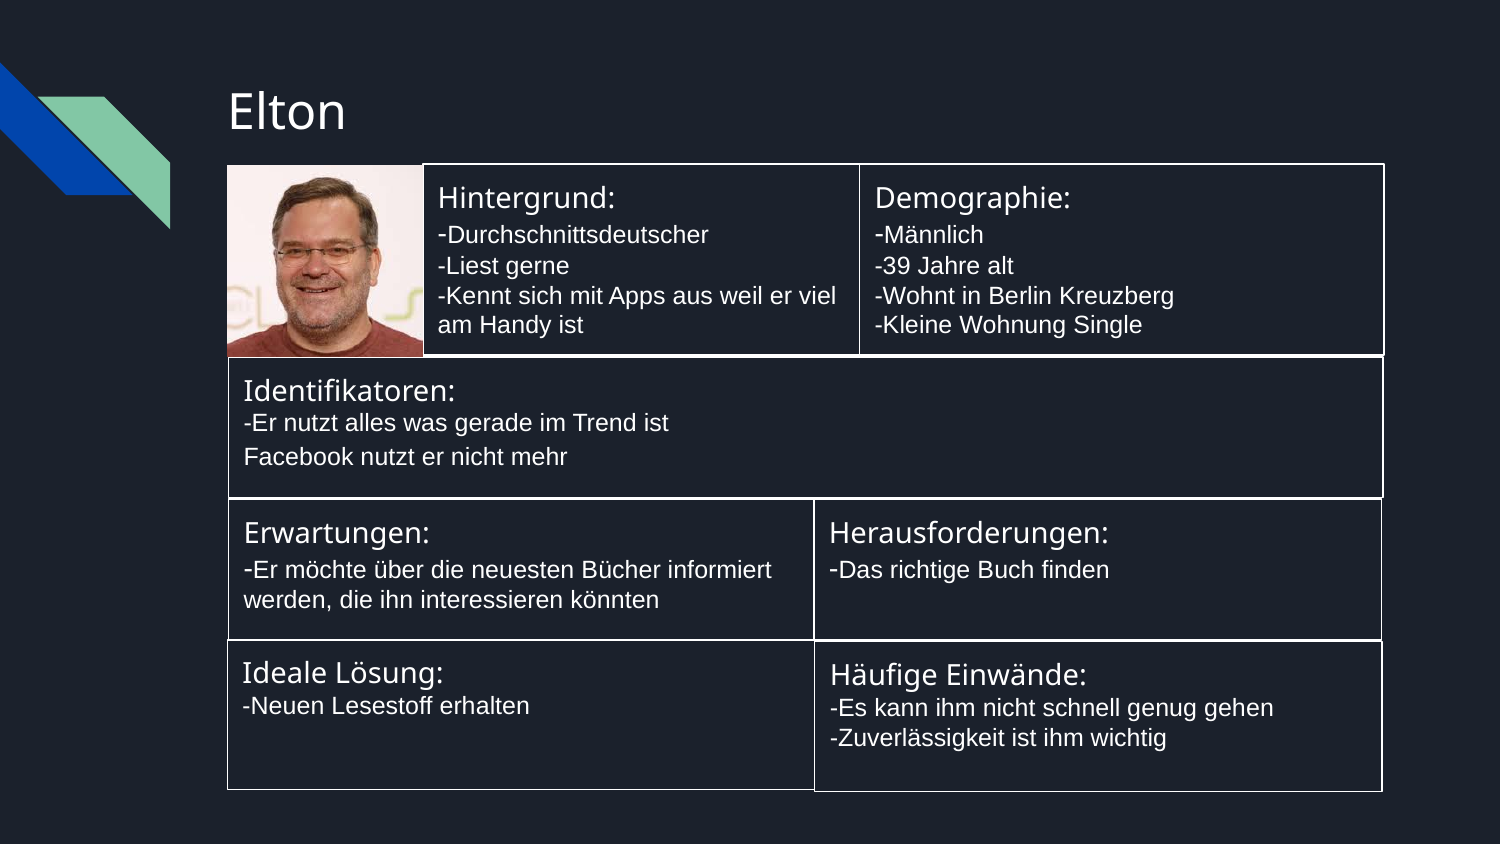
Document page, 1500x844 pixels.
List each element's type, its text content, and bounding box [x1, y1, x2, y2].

text_box Herausforderungen: -Das richtige Buch finden [813, 499, 1382, 640]
text_box Identifikatoren: -Er nutzt alles was gerade im Trend ist Facebook nutzt er nicht mehr [228, 356, 1384, 498]
text_box Erwartungen: -Er möchte über die neuesten Bücher informiert werden, die ihn interessieren könnten [228, 499, 813, 639]
picture [227, 165, 424, 358]
text_box Demographie: -Männlich -39 Jahre alt -Wohnt in Berlin Kreuzberg -Kleine Wohnung Single [859, 164, 1385, 356]
text_box Häufige Einwände: -Es kann ihm nicht schnell genug gehen -Zuverlässigkeit ist ihm wichtig [814, 641, 1383, 792]
text_box Hintergrund: -Durchschnittsdeutscher -Liest gerne -Kennt sich mit Apps aus weil er viel am Handy ist [422, 164, 859, 356]
text_box Ideale Lösung: -Neuen Lesestoff erhalten [227, 639, 815, 790]
title Elton [212, 64, 1368, 215]
